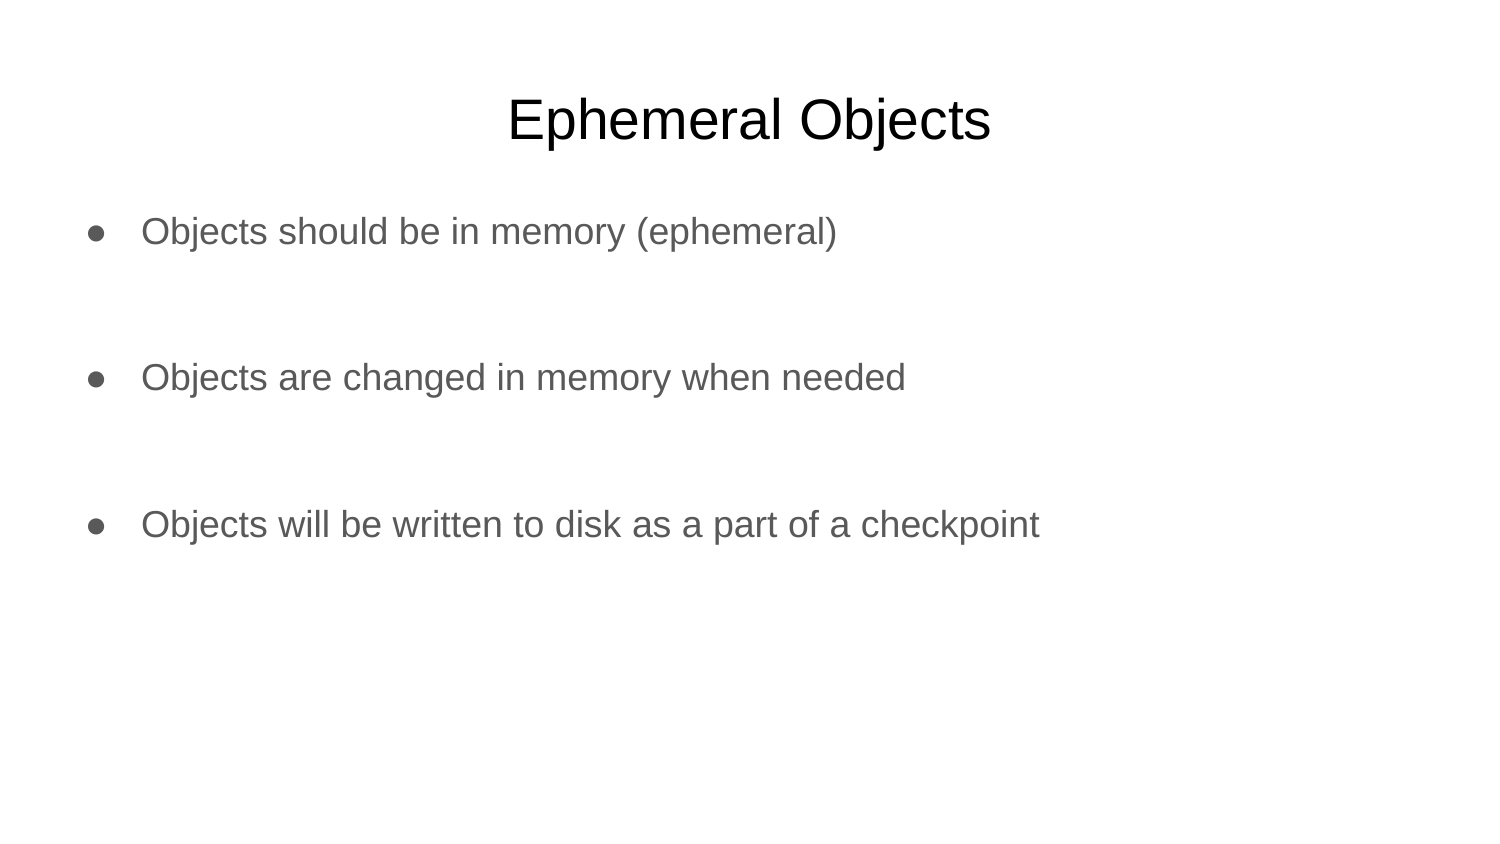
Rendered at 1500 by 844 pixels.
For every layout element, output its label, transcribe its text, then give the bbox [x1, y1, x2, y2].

title Ephemeral Objects [51, 72, 1449, 167]
list Objects should be in memory (ephemeral) Objects are changed in memory when needed Objects will be written to disk as a part of a checkpoint [51, 189, 1449, 750]
